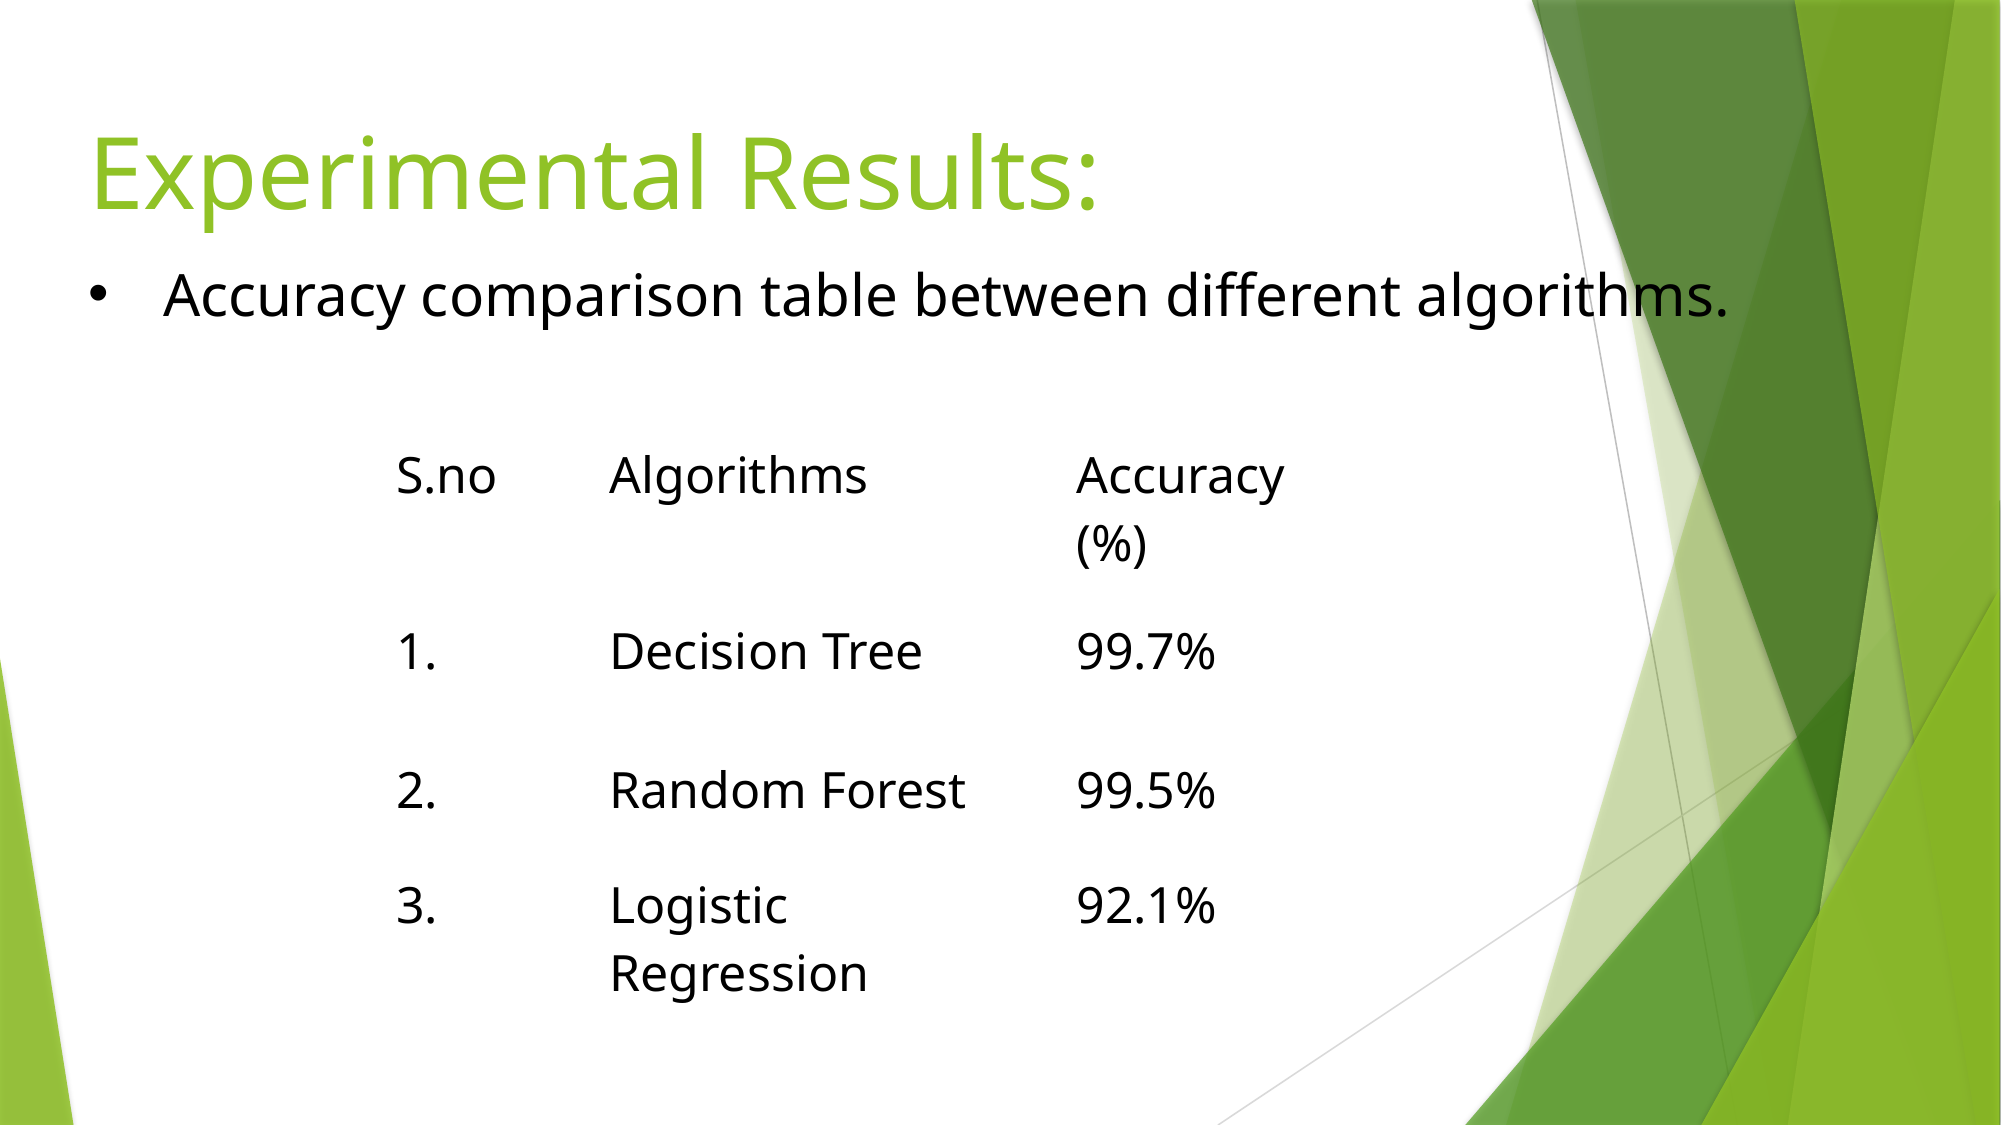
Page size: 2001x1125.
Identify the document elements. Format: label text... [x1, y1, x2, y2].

table_cell 2. [376, 735, 589, 850]
table_cell 1. [376, 596, 589, 735]
table_header Accuracy(%) [1056, 420, 1315, 596]
table_cell 99.5% [1056, 735, 1315, 850]
table_cell 92.1% [1056, 850, 1315, 1033]
table_header Algorithms [589, 420, 1056, 596]
table_cell Logistic Regression [589, 850, 1056, 1033]
table_cell Decision Tree [589, 596, 1056, 735]
title Accuracy comparison table between different algorithms. [68, 237, 1932, 1060]
title Experimental Results: [68, 89, 1932, 237]
table_cell 3. [376, 850, 589, 1033]
table_header S.no [376, 420, 589, 596]
table_cell Random Forest [589, 735, 1056, 850]
table_cell 99.7% [1056, 596, 1315, 735]
